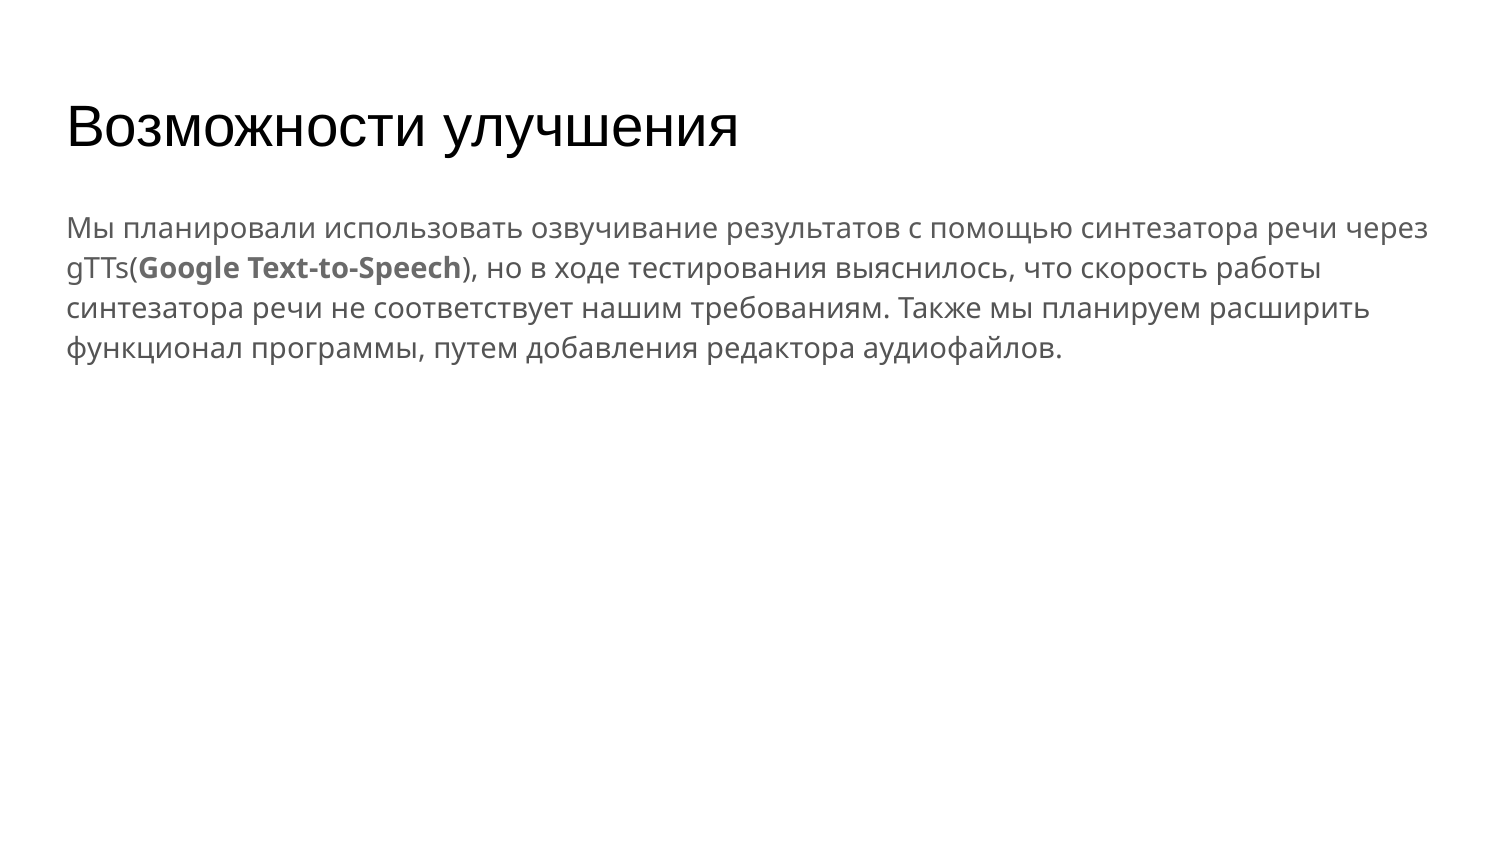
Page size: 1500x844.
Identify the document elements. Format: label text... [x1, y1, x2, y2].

list Мы планировали использовать озвучивание результатов с помощью синтезатора речи через gTTs(Google Text-to-Speech), но в ходе тестирования выяснилось, что скорость работы синтезатора речи не соответствует нашим требованиям. Также мы планируем расширить функционал программы, путем добавления редактора аудиофайлов. [51, 189, 1449, 750]
title Возможности улучшения [51, 72, 1449, 167]
